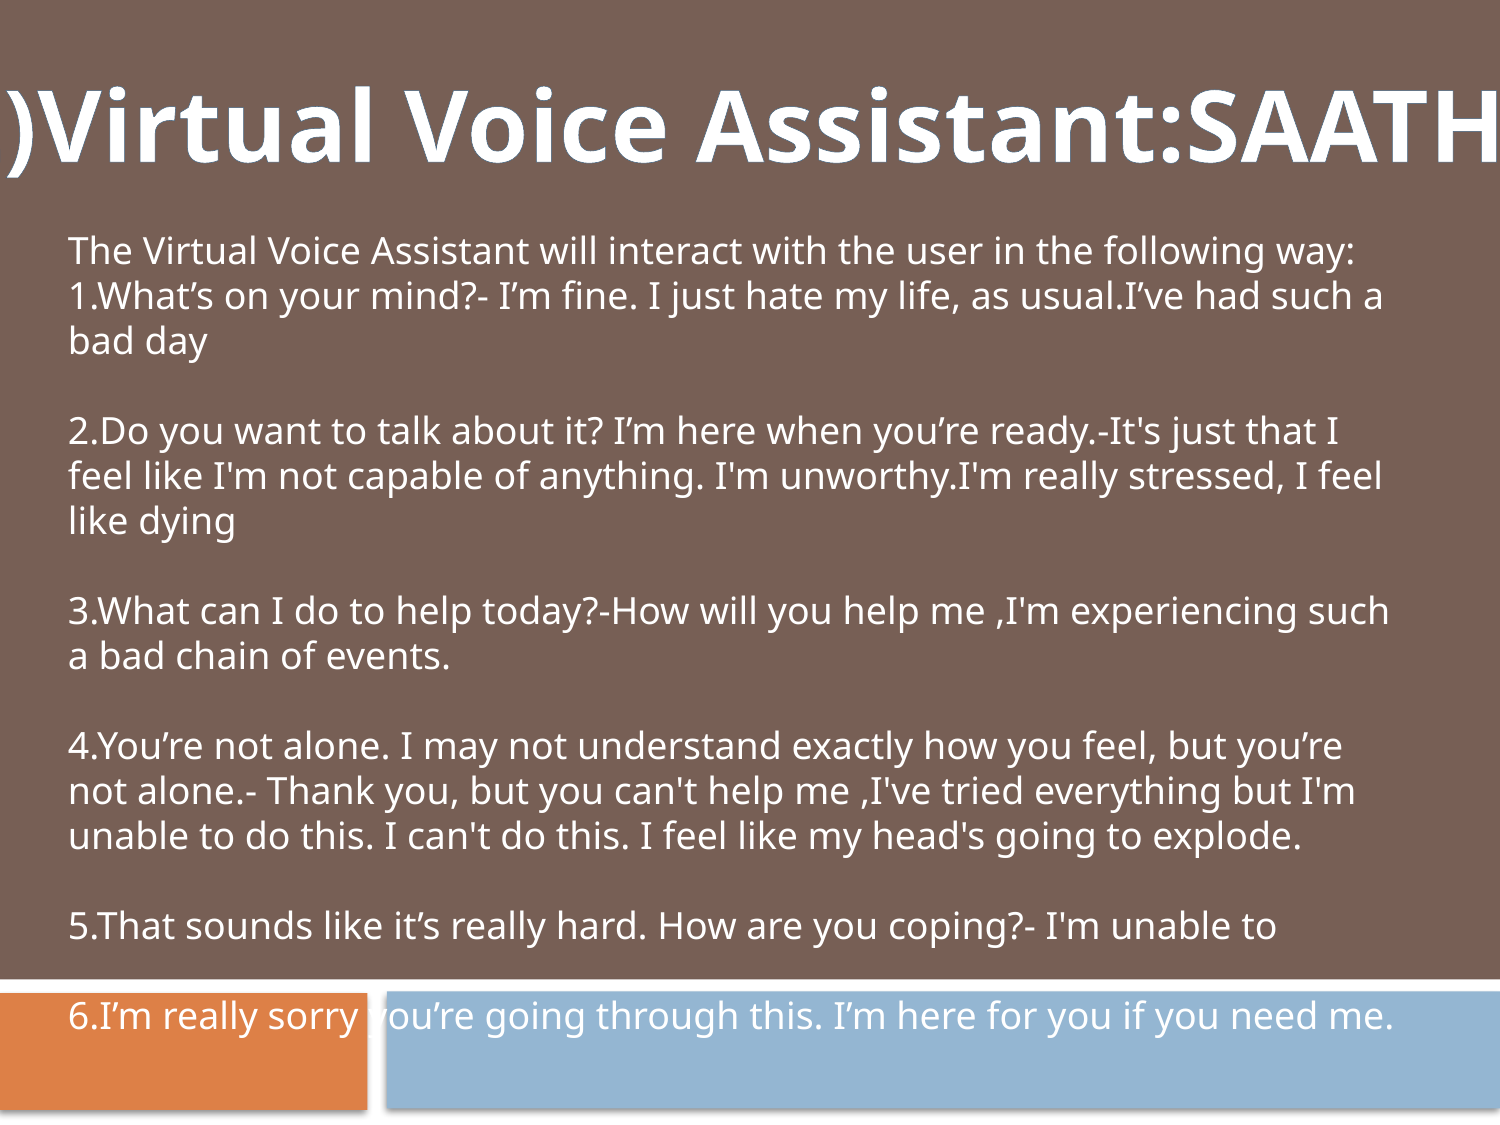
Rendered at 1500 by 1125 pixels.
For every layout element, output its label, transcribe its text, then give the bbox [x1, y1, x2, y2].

text_box 2)Virtual Voice Assistant:SAATHI [0, 54, 1500, 190]
text_box The Virtual Voice Assistant will interact with the user in the following way: 1.What’s on your mind?- I’m fine. I just hate my life, as usual.I’ve had such a bad day 2.Do you want to talk about it? I’m here when you’re ready.-It's just that I feel like I'm not capable of anything. I'm unworthy.I'm really stressed, I feel like dying 3.What can I do to help today?-How will you help me ,I'm experiencing such a bad chain of events. 4.You’re not alone. I may not understand exactly how you feel, but you’re not alone.- Thank you, but you can't help me ,I've tried everything but I'm unable to do this. I can't do this. I feel like my head's going to explode. 5.That sounds like it’s really hard. How are you coping?- I'm unable to 6.I’m really sorry you’re going through this. I’m here for you if you need me. [53, 219, 1424, 1045]
